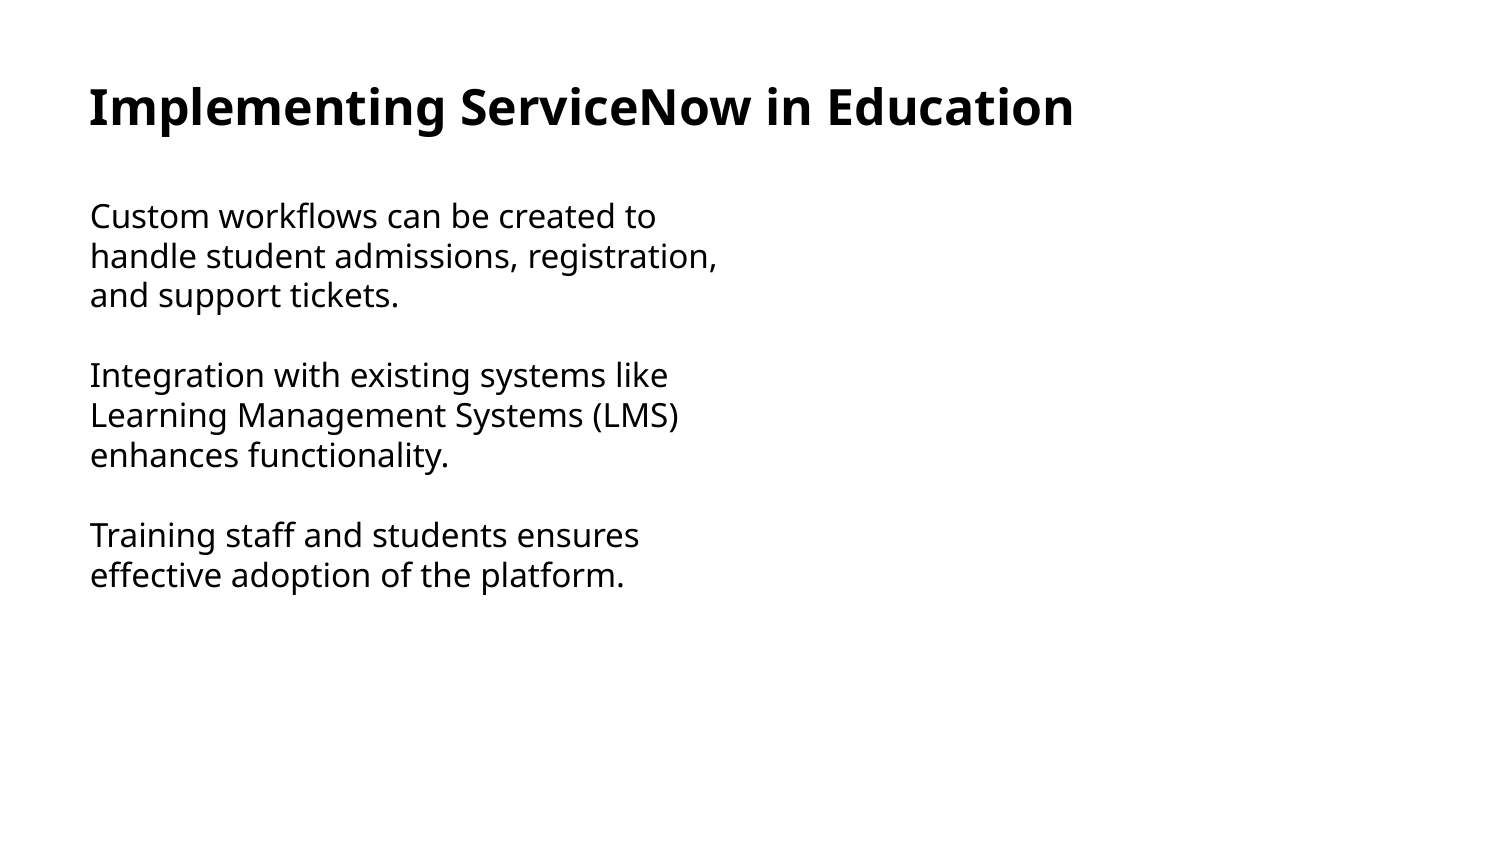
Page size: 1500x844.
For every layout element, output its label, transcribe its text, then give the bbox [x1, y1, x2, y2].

text_box Implementing ServiceNow in Education [74, 37, 1425, 173]
text_box Custom workflows can be created to handle student admissions, registration, and support tickets. Integration with existing systems like Learning Management Systems (LMS) enhances functionality. Training staff and students ensures effective adoption of the platform. [74, 187, 750, 713]
